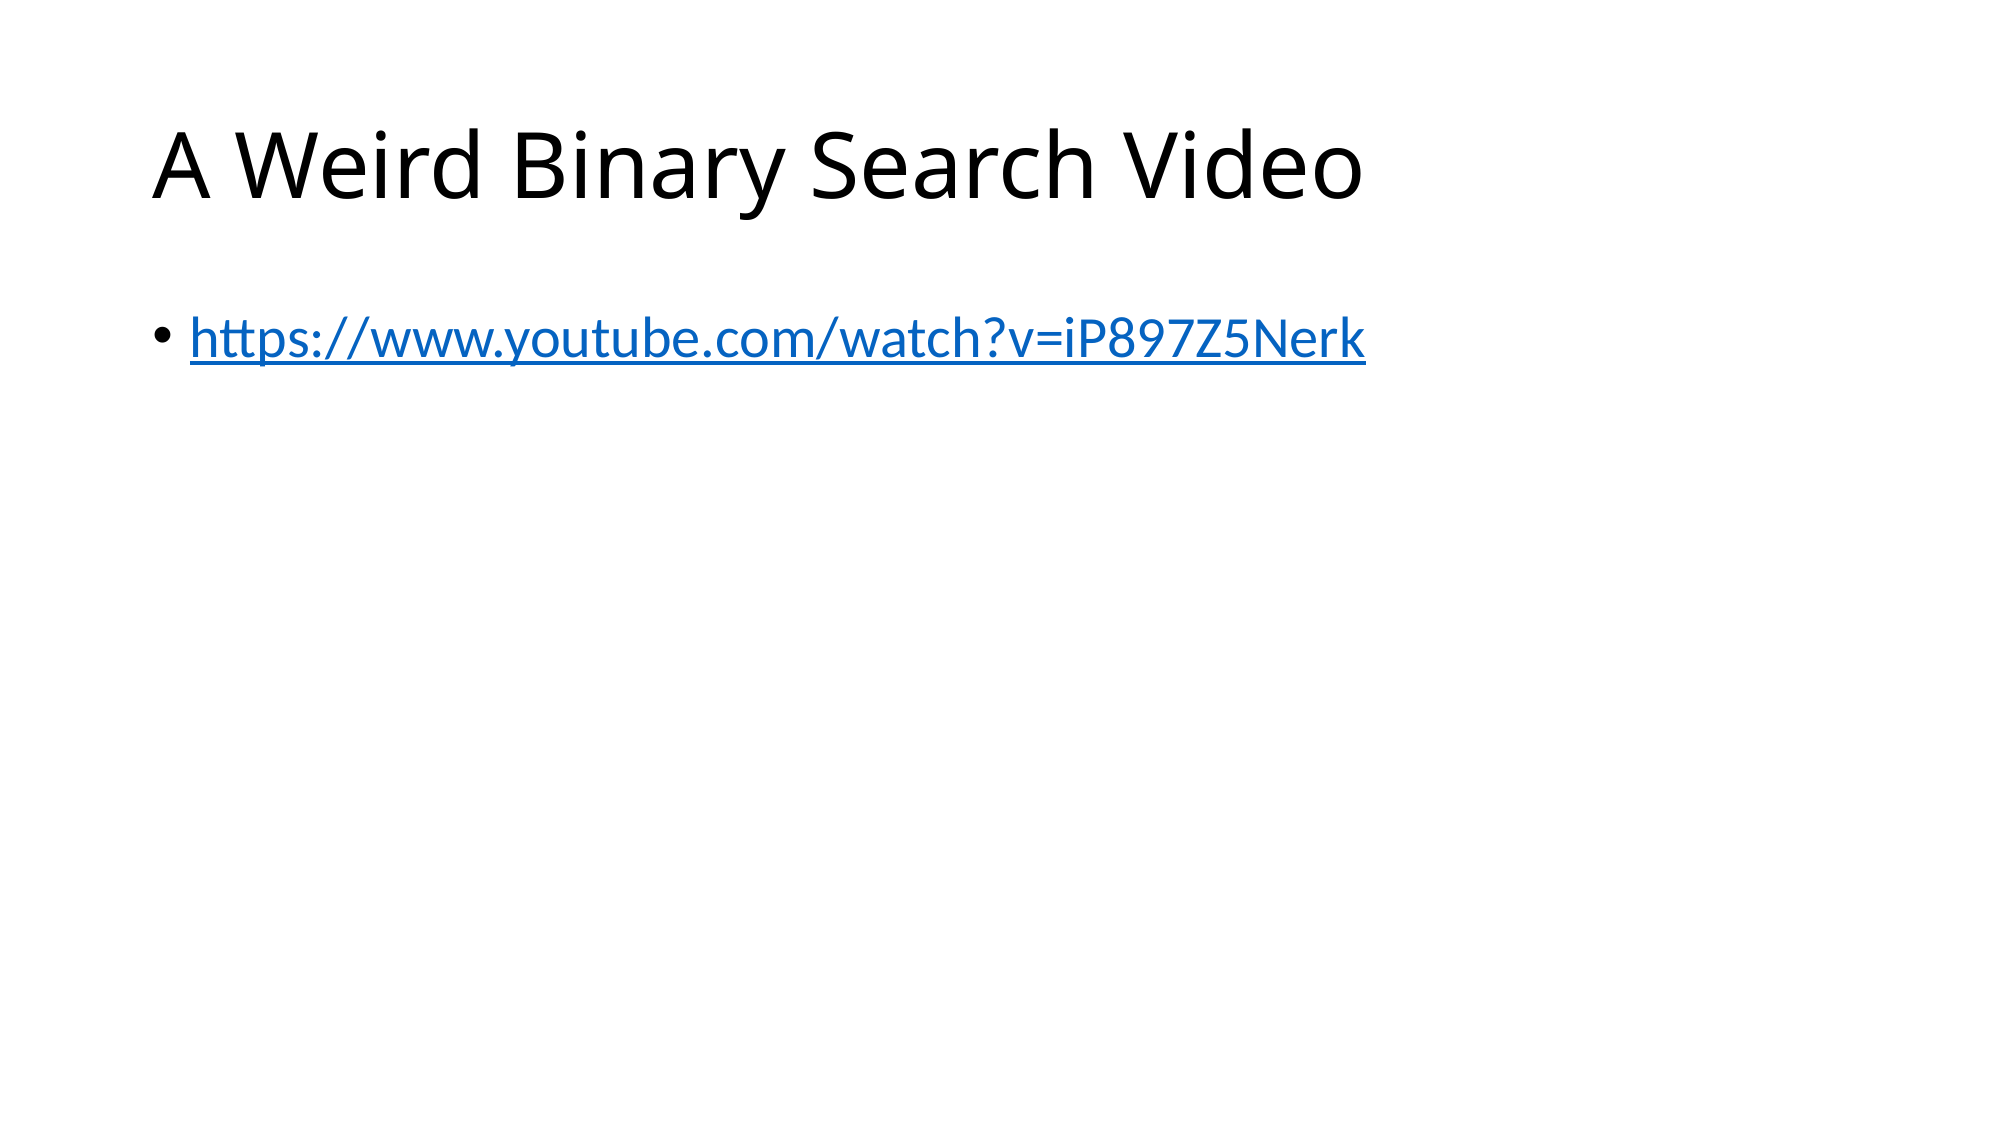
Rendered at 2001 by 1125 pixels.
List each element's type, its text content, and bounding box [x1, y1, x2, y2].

list https://www.youtube.com/watch?v=iP897Z5Nerk [137, 299, 1863, 1014]
title A Weird Binary Search Video [137, 59, 1863, 278]
